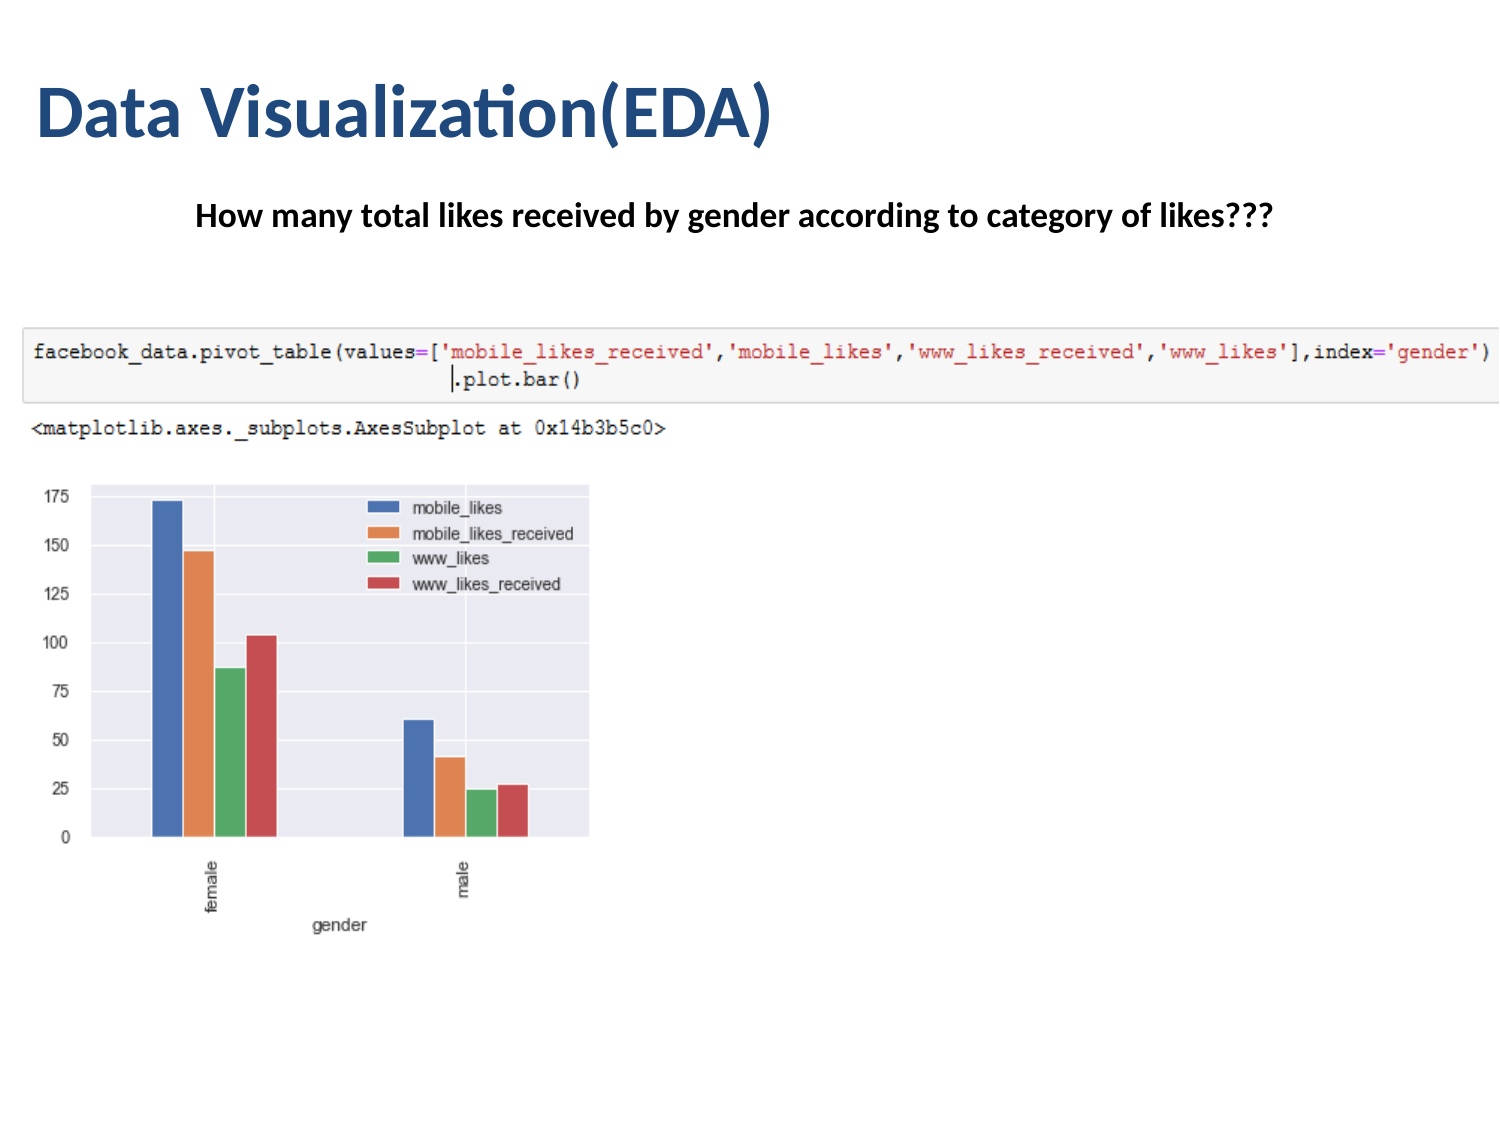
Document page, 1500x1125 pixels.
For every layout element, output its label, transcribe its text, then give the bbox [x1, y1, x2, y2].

title Data Visualization(EDA) [6, 54, 1058, 161]
subtitle How many total likes received by gender according to category of likes??? [0, 184, 1471, 1035]
picture [21, 326, 1499, 941]
